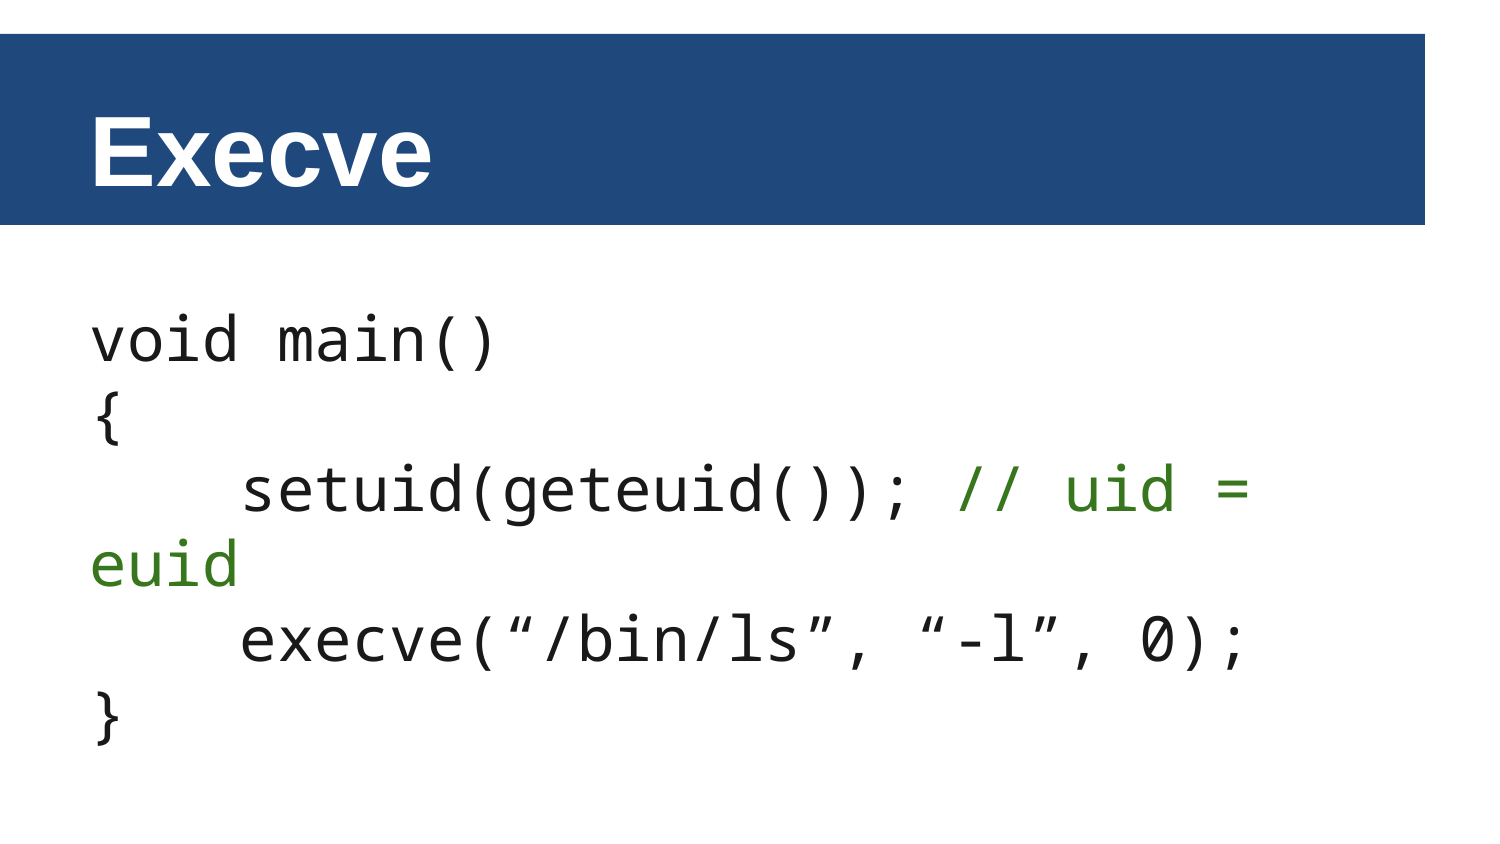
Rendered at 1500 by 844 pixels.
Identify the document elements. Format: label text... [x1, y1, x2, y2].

text_box void main() { setuid(geteuid()); // uid = euid execve(“/bin/ls”, “-l”, 0); } [75, 239, 1425, 808]
text_box Execve [75, 33, 1425, 221]
